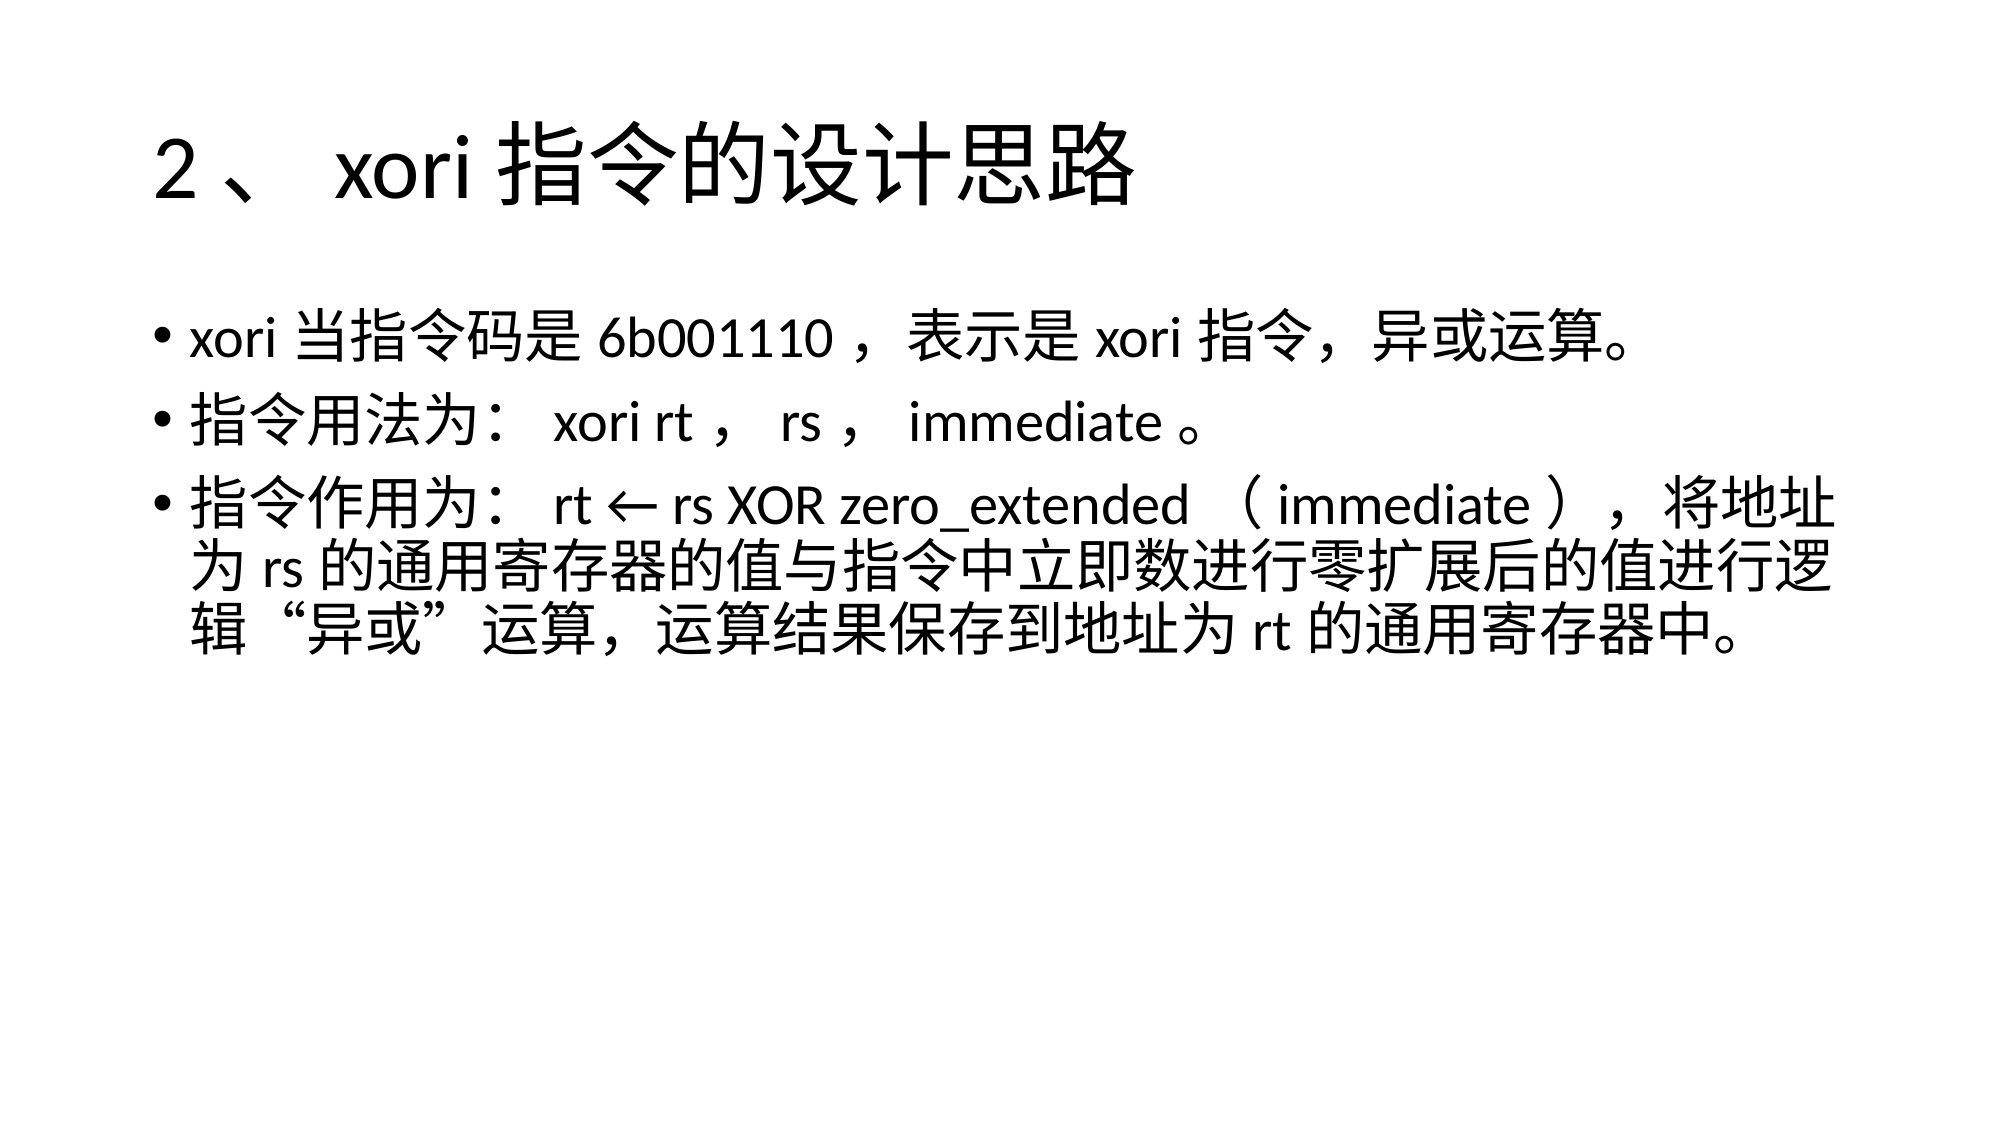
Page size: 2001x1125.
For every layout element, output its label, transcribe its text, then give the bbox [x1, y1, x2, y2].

list xori当指令码是6b001110，表示是xori指令，异或运算。 指令用法为：xori rt，rs，immediate。 指令作用为：rt ← rs XOR zero_extended（immediate），将地址为rs的通用寄存器的值与指令中立即数进行零扩展后的值进行逻辑“异或”运算，运算结果保存到地址为rt的通用寄存器中。 [137, 299, 1863, 1014]
title 2、xori指令的设计思路 [137, 59, 1863, 278]
